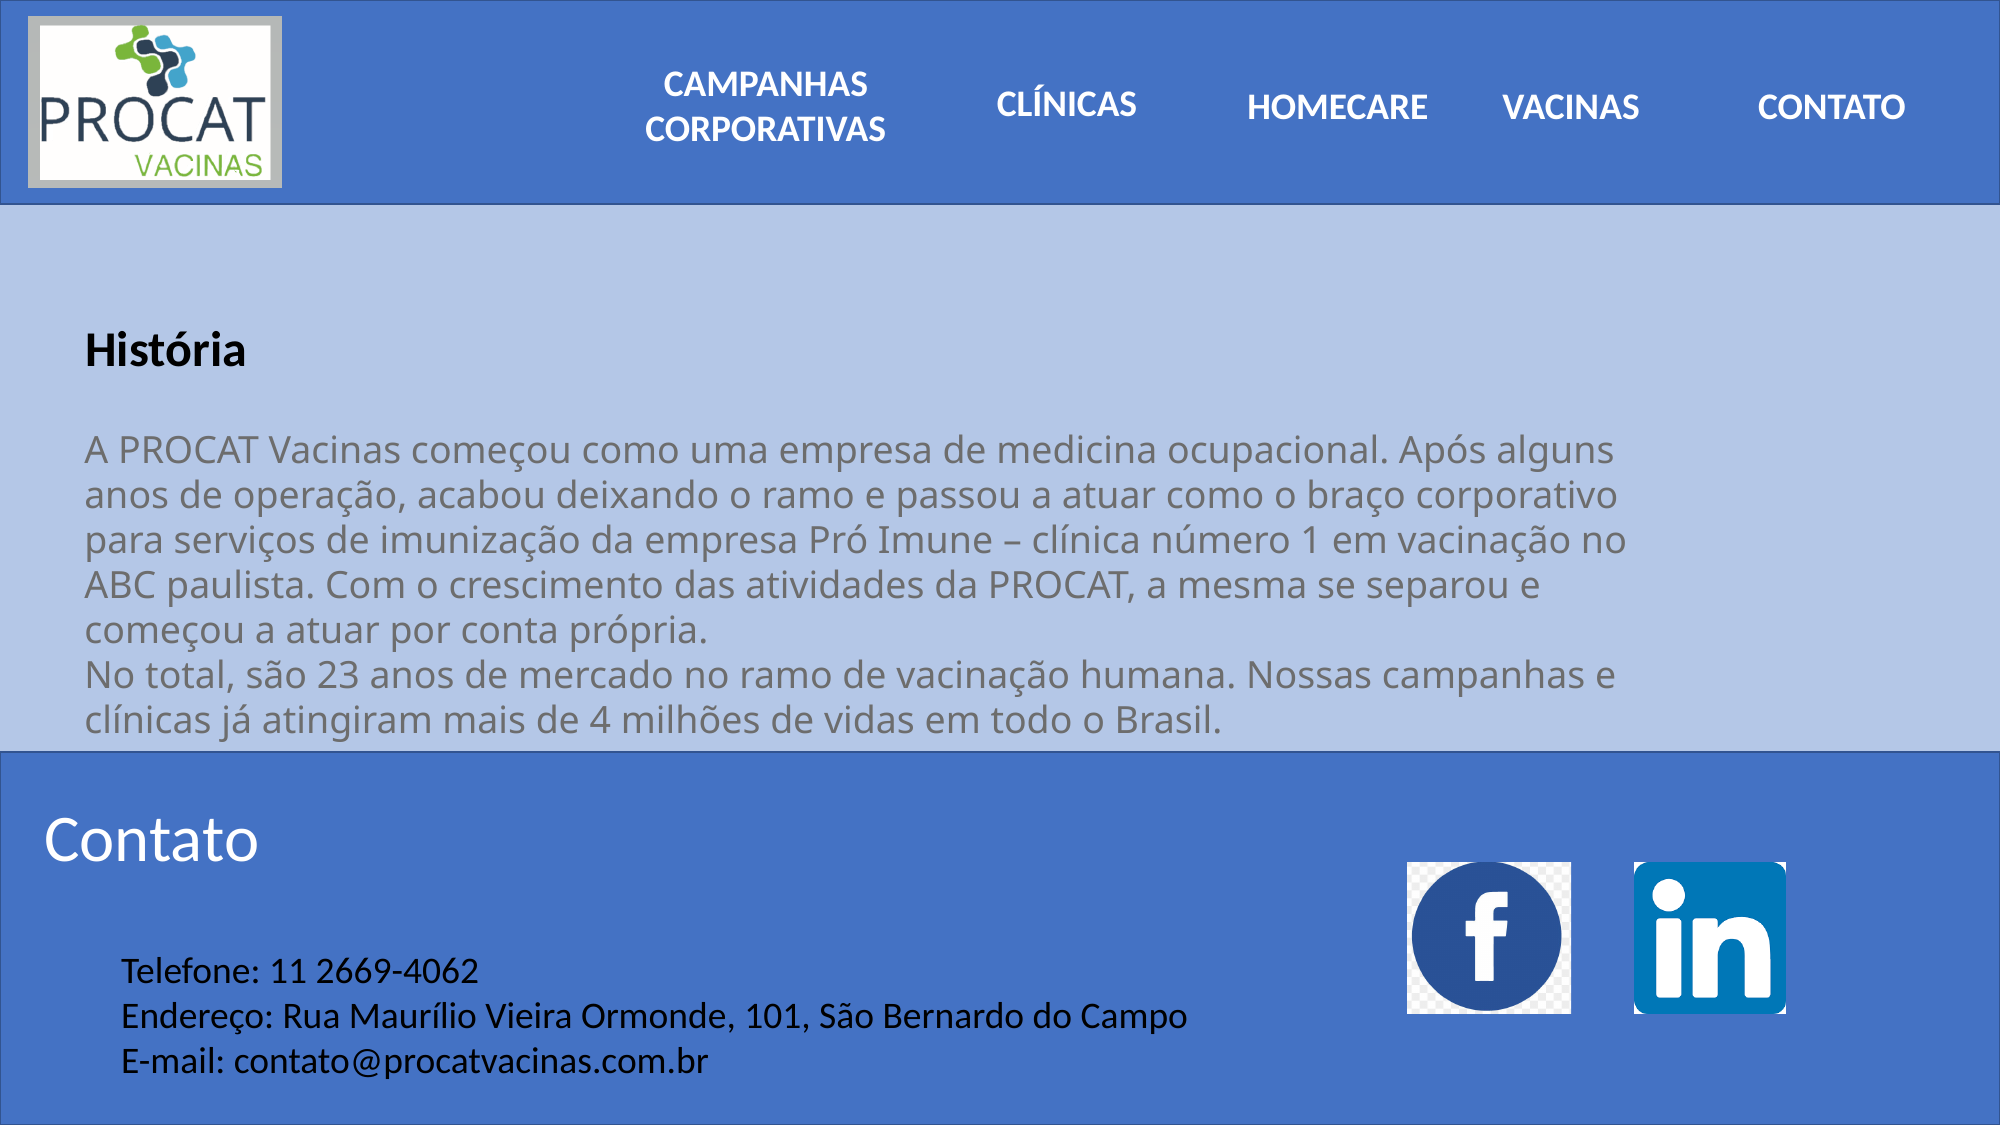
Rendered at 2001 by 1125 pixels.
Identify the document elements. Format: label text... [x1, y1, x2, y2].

text_box [0, 751, 2000, 1125]
picture [1407, 862, 1572, 1014]
picture [1656, 918, 1681, 998]
text_box [0, 0, 2000, 205]
text_box Contato [29, 786, 275, 882]
text_box História [70, 308, 263, 384]
picture [1774, 862, 1786, 871]
text_box VACINAS [1487, 74, 1655, 135]
picture [28, 16, 283, 188]
text_box Telefone: 11 2669-4062 Endereço: Rua Maurílio Vieira Ormonde, 101, São Bernardo do Campo E-mail: contato@procatvacinas.com.br [106, 938, 1937, 1089]
picture [1653, 879, 1685, 911]
text_box CAMPANHAS CORPORATIVAS [630, 52, 902, 157]
text_box A PROCAT Vacinas começou como uma empresa de medicina ocupacional. Após alguns anos de operação, acabou deixando o ramo e passou a atuar como o braço corporativo para serviços de imunização da empresa Pró Imune – clínica número 1 em vacinação no ABC paulista. Com o crescimento das atividades da PROCAT, a mesma se separou e começou a atuar por conta própria. No total, são 23 anos de mercado no ramo de vacinação humana. Nossas campanhas e clínicas já atingiram mais de 4 milhões de vidas em todo o Brasil. [69, 418, 1658, 749]
text_box HOMECARE [1232, 74, 1444, 135]
picture [1693, 917, 1771, 998]
picture [1778, 1008, 1786, 1014]
picture [1634, 862, 1646, 874]
picture [1634, 1003, 1643, 1014]
text_box CONTATO [1743, 74, 1921, 135]
text_box CLÍNICAS [981, 71, 1153, 132]
